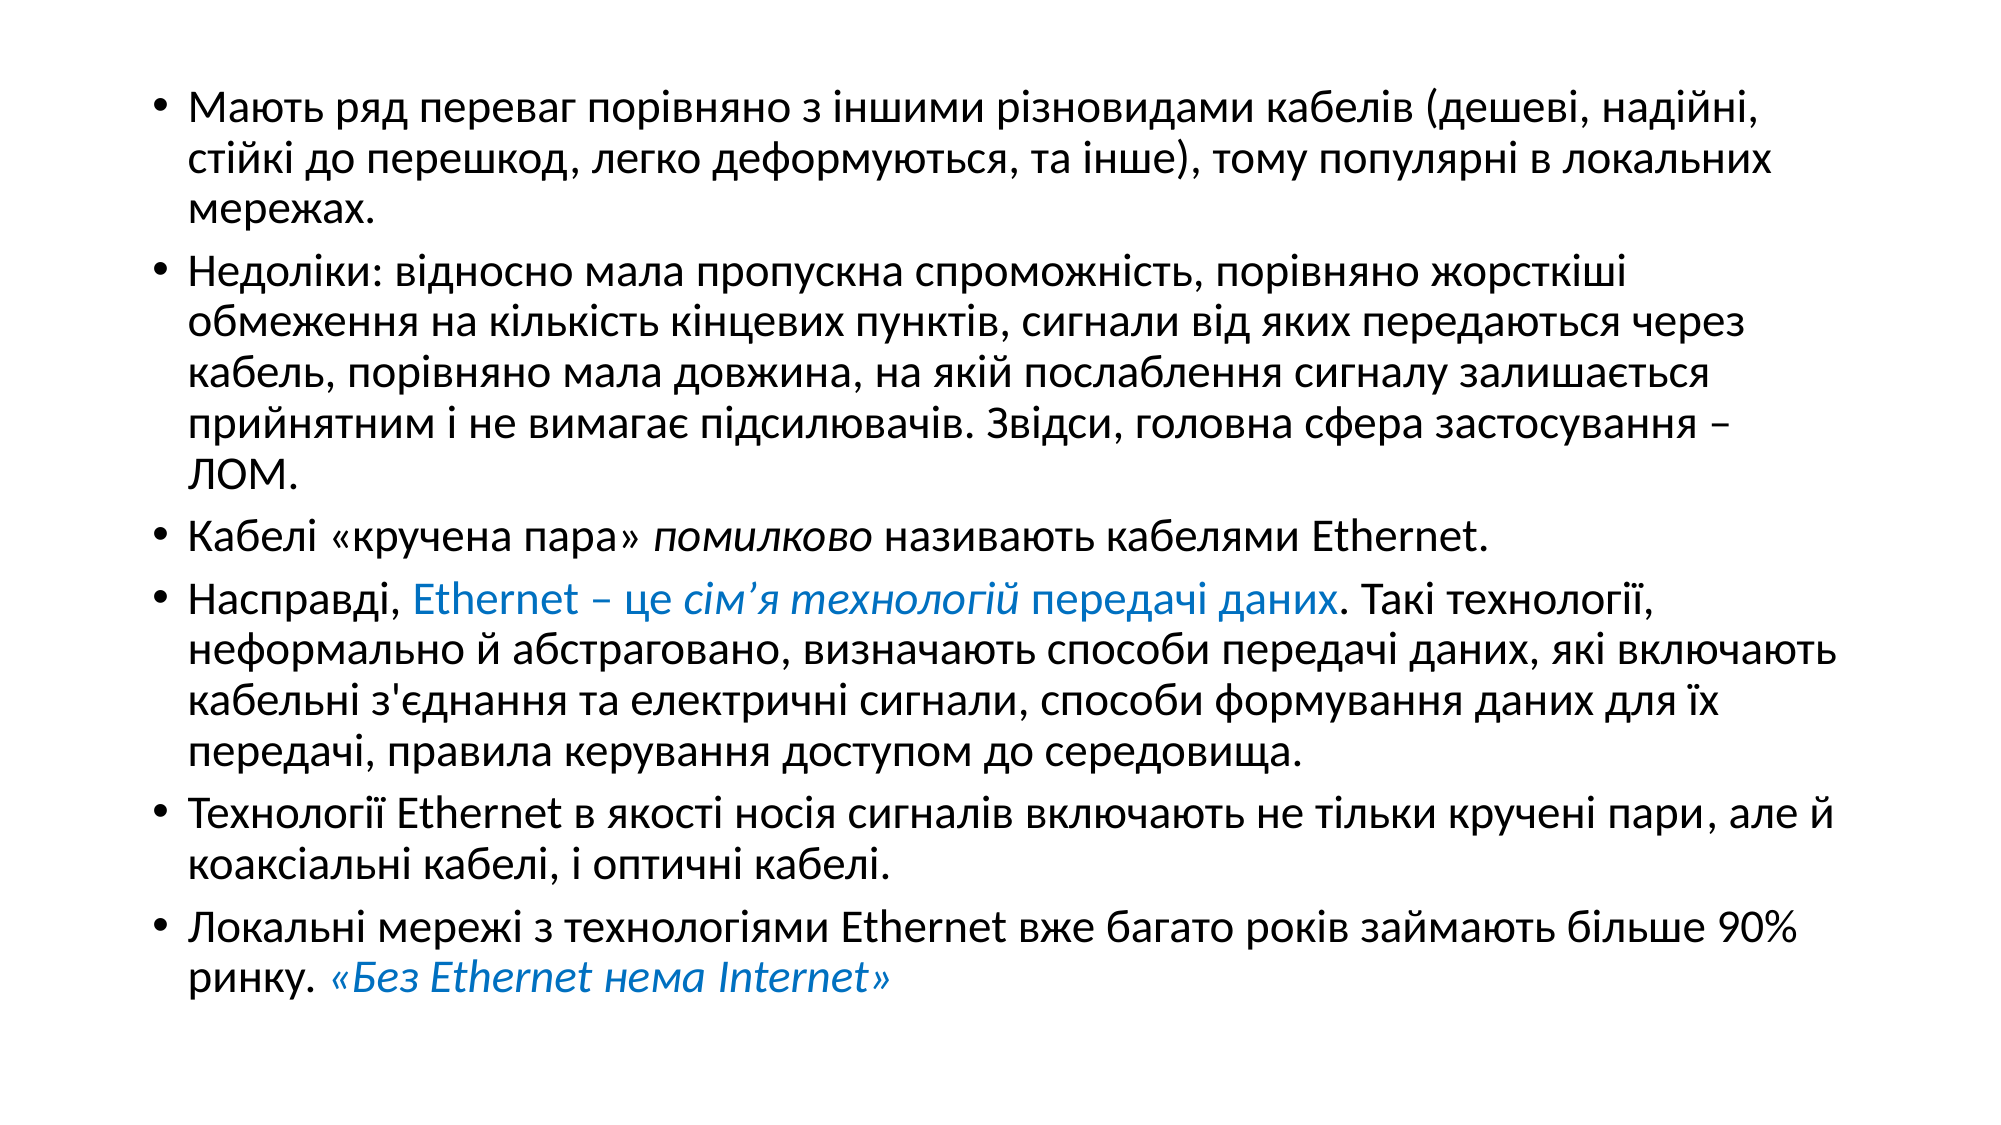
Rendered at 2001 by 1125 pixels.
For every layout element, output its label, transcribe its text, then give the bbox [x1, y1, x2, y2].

list Мають ряд переваг порівняно з іншими різновидами кабелів (дешеві, надійні, стійкі до перешкод, легко деформуються, та інше), тому популярні в локальних мережах. Недоліки: відносно мала пропускна спроможність, порівняно жорсткіші обмеження на кількість кінцевих пунктів, сигнали від яких передаються через кабель, порівняно мала довжина, на якій послаблення сигналу залишається прийнятним і не вимагає підсилювачів. Звідси, головна сфера застосування – ЛОМ. Кабелі «кручена пара» помилково називають кабелями Ethernet. Насправді, Ethernet – це сім’я технологій передачі даних. Такі технології, неформально й абстраговано, визначають способи передачі даних, які включають кабельні з'єднання та електричні сигнали, способи формування даних для їх передачі, правила керування доступом до середовища. Технології Ethernet в якості носія сигналів включають не тільки кручені пари, але й коаксіальні кабелі, і оптичні кабелі. Локальні мережі з технологіями Ethernet вже багато років займають більше 90% ринку. «Без Ethernet нема Internet» [137, 74, 1863, 1014]
